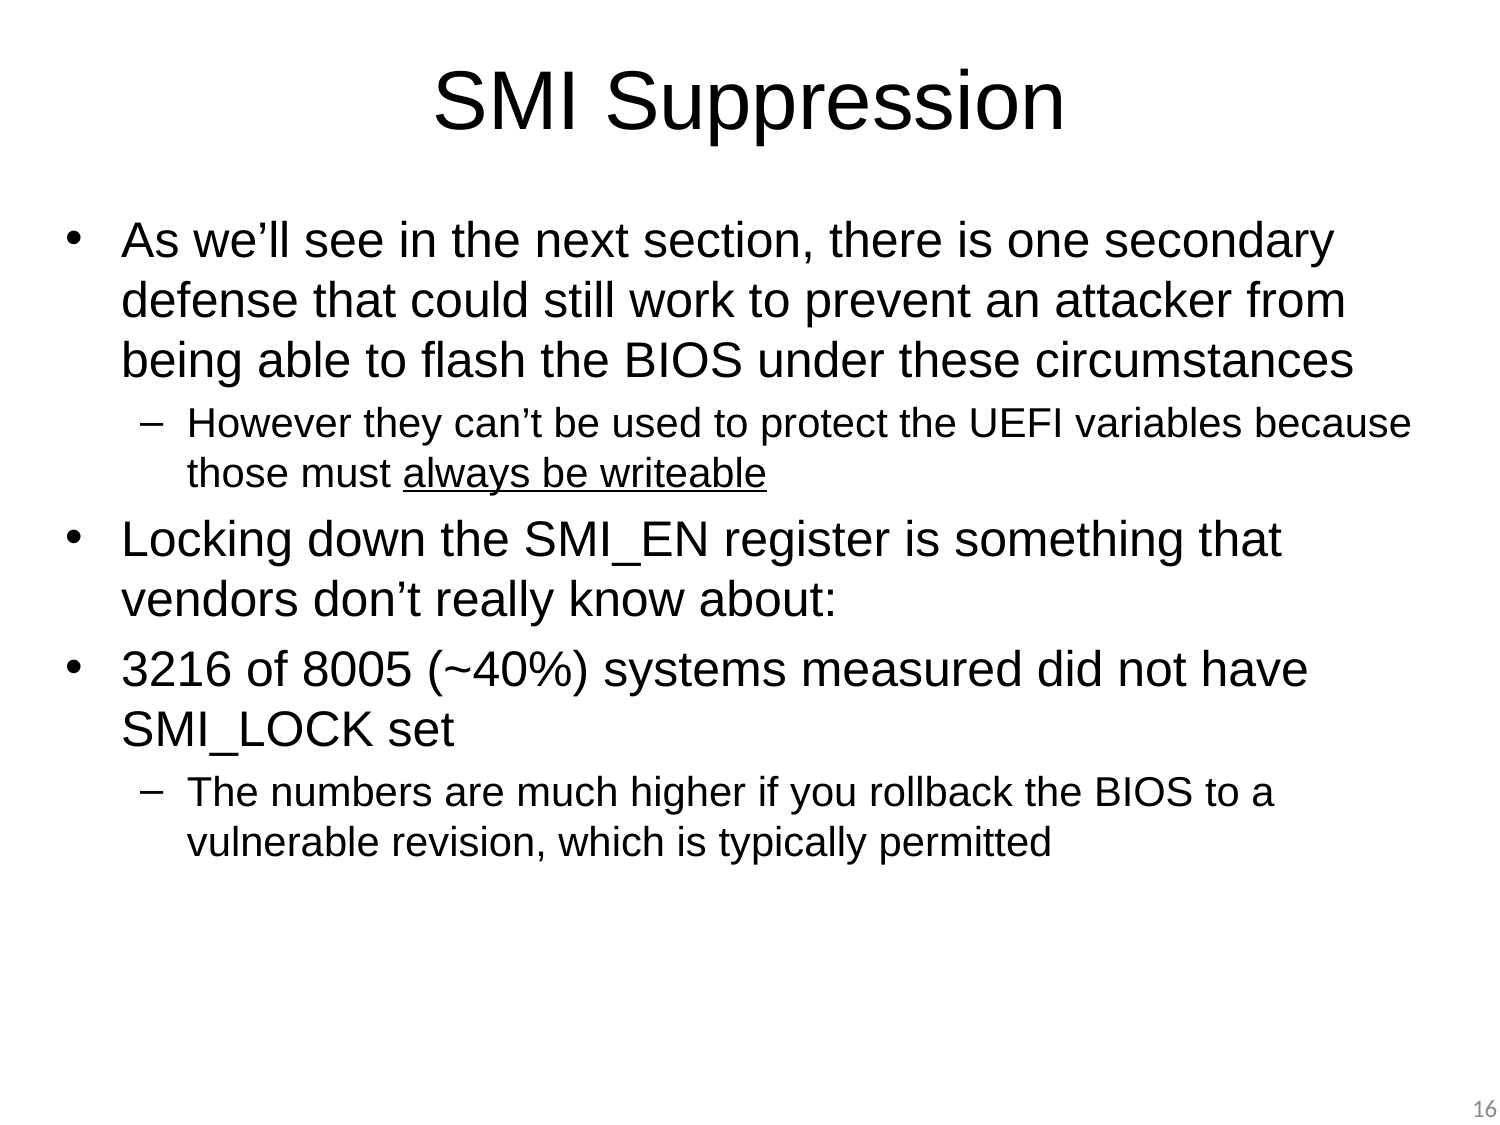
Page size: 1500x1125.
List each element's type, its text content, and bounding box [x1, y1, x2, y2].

list As we’ll see in the next section, there is one secondary defense that could still work to prevent an attacker from being able to flash the BIOS under these circumstances However they can’t be used to protect the UEFI variables because those must always be writeable Locking down the SMI_EN register is something that vendors don’t really know about: 3216 of 8005 (~40%) systems measured did not have SMI_LOCK set The numbers are much higher if you rollback the BIOS to a vulnerable revision, which is typically permitted [50, 200, 1475, 1100]
title SMI Suppression [75, 2, 1425, 190]
slide_number 16 [1162, 1077, 1500, 1125]
